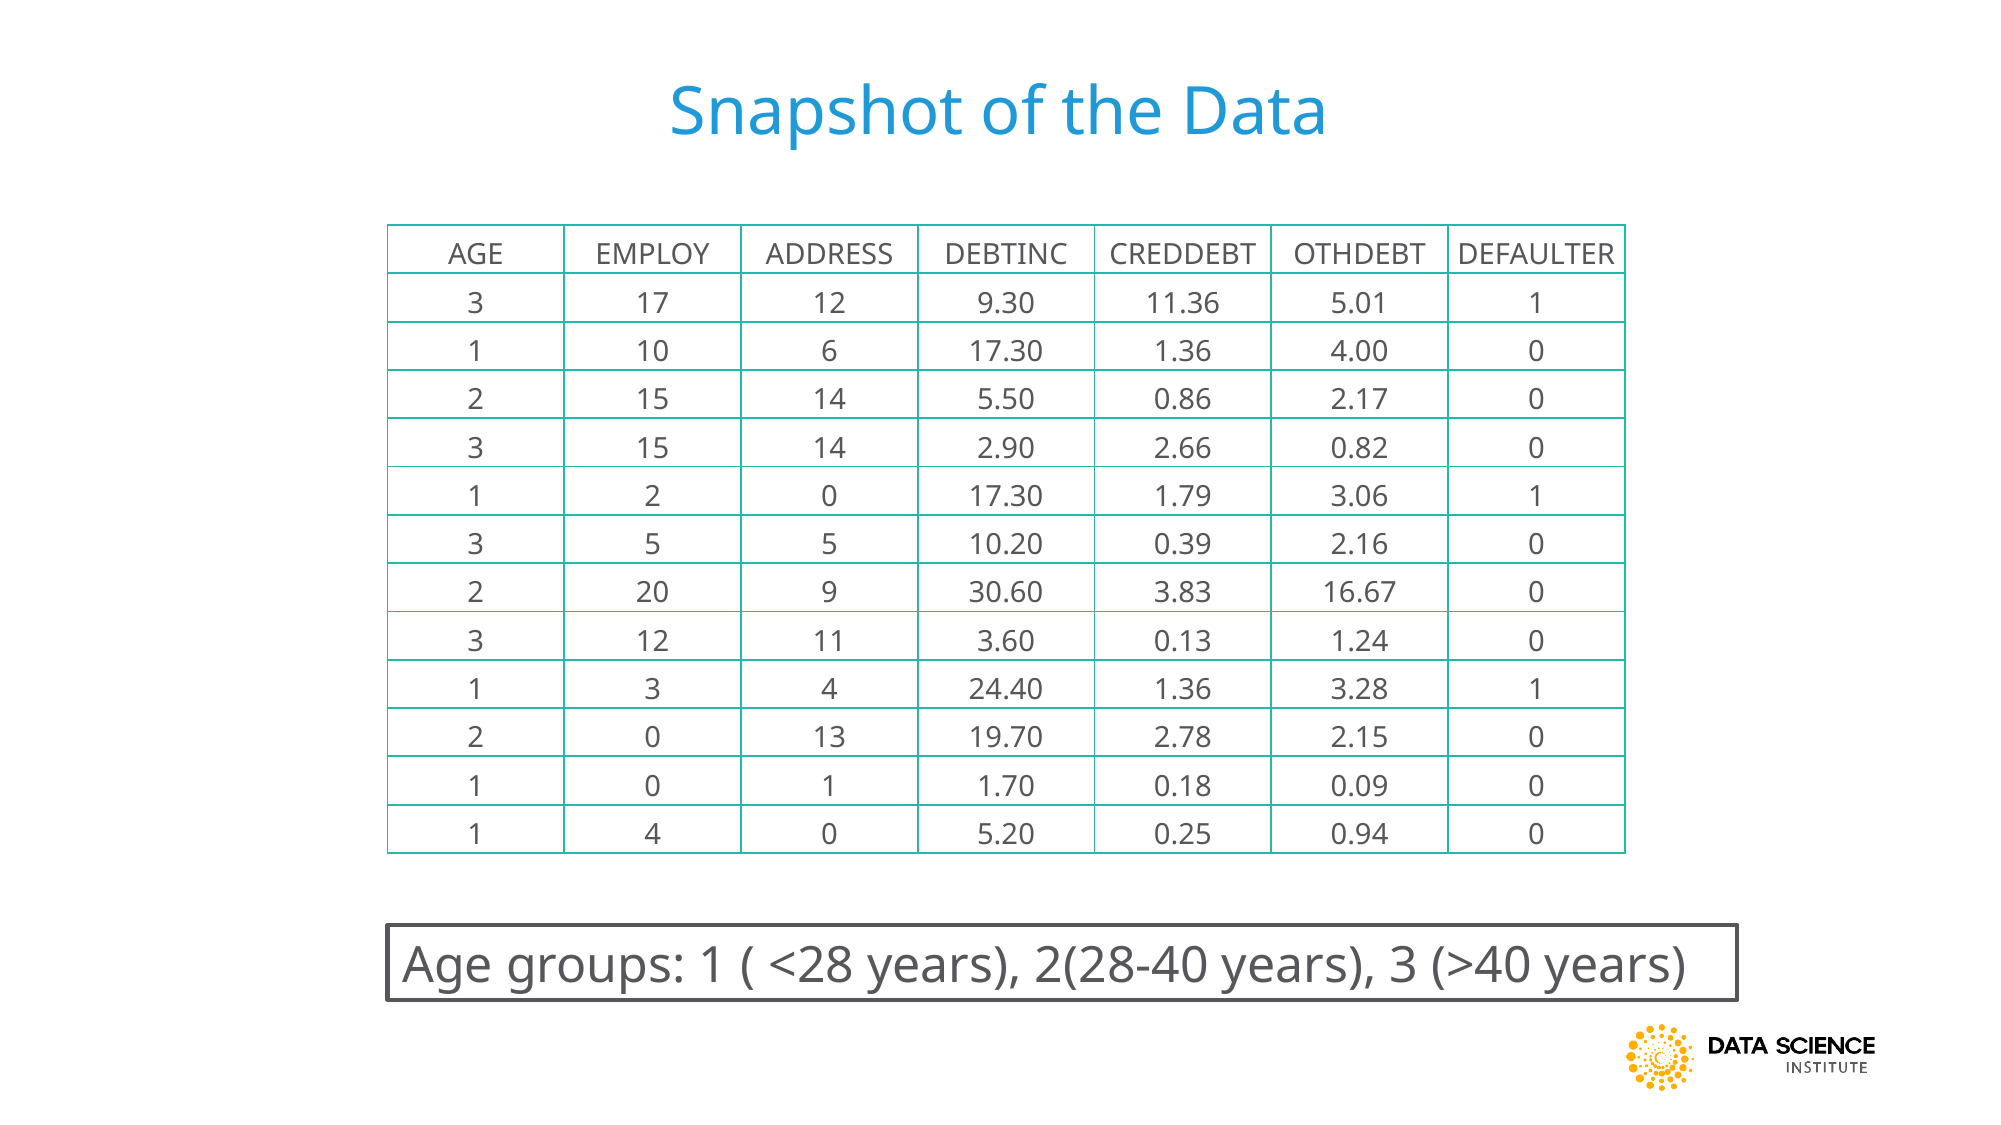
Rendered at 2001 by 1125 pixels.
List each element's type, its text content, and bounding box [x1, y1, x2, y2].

table_cell 9.30 [919, 274, 1094, 321]
table_cell 9 [742, 564, 917, 611]
table_cell 15 [565, 419, 740, 466]
table_cell 0 [1449, 419, 1624, 466]
picture [1845, 1037, 1862, 1054]
table_cell 3 [388, 516, 563, 562]
table_cell 0 [1449, 709, 1624, 755]
table_cell 0.82 [1272, 419, 1447, 466]
table_cell 6 [742, 323, 917, 369]
table_cell 1 [1449, 274, 1624, 321]
table_cell 3 [388, 419, 563, 466]
table_cell 0 [1449, 516, 1624, 562]
picture [1626, 1024, 1694, 1091]
table_cell 14 [742, 371, 917, 417]
table_cell 2.78 [1095, 709, 1270, 755]
table_cell 2.90 [919, 419, 1094, 466]
table_cell 1.36 [1095, 323, 1270, 369]
table_cell 3.83 [1095, 564, 1270, 611]
table_cell 2.17 [1272, 371, 1447, 417]
table_cell 5 [742, 516, 917, 562]
table_cell 2 [565, 467, 740, 514]
table_cell 10.20 [919, 516, 1094, 562]
table_cell 0 [742, 467, 917, 514]
table_cell 4.00 [1272, 323, 1447, 369]
table_cell 17.30 [919, 323, 1094, 369]
table_cell 5.20 [919, 806, 1094, 852]
table_cell 17.30 [919, 467, 1094, 514]
table_cell 1.79 [1095, 467, 1270, 514]
table_cell 11 [742, 612, 917, 659]
table_cell 0 [1449, 806, 1624, 852]
table_cell 14 [742, 419, 917, 466]
picture [1828, 1037, 1844, 1054]
table_cell 4 [565, 806, 740, 852]
table_cell 0 [742, 806, 917, 852]
table_header OTHDEBT [1272, 226, 1447, 272]
table_cell 0.25 [1095, 806, 1270, 852]
table_cell 1 [388, 757, 563, 804]
table_cell 1 [388, 323, 563, 369]
table_cell 3 [388, 612, 563, 659]
table_cell 2 [388, 564, 563, 611]
table_cell 0.86 [1095, 371, 1270, 417]
table_cell 3.60 [919, 612, 1094, 659]
table_cell 1 [1449, 467, 1624, 514]
picture [1792, 1062, 1801, 1073]
table_cell 3.06 [1272, 467, 1447, 514]
table_cell 0.94 [1272, 806, 1447, 852]
table_cell 0 [565, 757, 740, 804]
text_box Age groups: 1 ( <28 years), 2(28-40 years), 3 (>40 years) [385, 923, 1739, 1002]
picture [1860, 1062, 1867, 1073]
table_cell 19.70 [919, 709, 1094, 755]
table_cell 1.36 [1095, 661, 1270, 707]
picture [1776, 1037, 1808, 1054]
table_cell 2.16 [1272, 516, 1447, 562]
table_cell 3 [388, 274, 563, 321]
table_cell 16.67 [1272, 564, 1447, 611]
table_cell 1 [1449, 661, 1624, 707]
table_cell 17 [565, 274, 740, 321]
table_cell 0 [1449, 612, 1624, 659]
table_cell 20 [565, 564, 740, 611]
table_cell 0 [1449, 371, 1624, 417]
table_cell 0 [1449, 757, 1624, 804]
table_cell 24.40 [919, 661, 1094, 707]
text_box Snapshot of the Data [324, 37, 1675, 179]
table_cell 0 [1449, 323, 1624, 369]
table_header ADDRESS [742, 226, 917, 272]
picture [1839, 1062, 1847, 1073]
table_cell 2.15 [1272, 709, 1447, 755]
table_cell 2.66 [1095, 419, 1270, 466]
table_cell 3 [565, 661, 740, 707]
table_cell 0 [1449, 564, 1624, 611]
table_cell 12 [742, 274, 917, 321]
table_cell 1.24 [1272, 612, 1447, 659]
table_cell 1 [388, 467, 563, 514]
table_header CREDDEBT [1095, 226, 1270, 272]
table_cell 11.36 [1095, 274, 1270, 321]
table_header DEFAULTER [1449, 226, 1624, 272]
table_cell 0.09 [1272, 757, 1447, 804]
table_cell 0 [565, 709, 740, 755]
table_cell 15 [565, 371, 740, 417]
table_cell 2 [388, 371, 563, 417]
table_cell 3.28 [1272, 661, 1447, 707]
table_cell 0.39 [1095, 516, 1270, 562]
table_cell 1 [388, 661, 563, 707]
table_cell 2 [388, 709, 563, 755]
table_cell 10 [565, 323, 740, 369]
table_cell 4 [742, 661, 917, 707]
table_cell 0.18 [1095, 757, 1270, 804]
table_cell 5.01 [1272, 274, 1447, 321]
table_cell 1 [388, 806, 563, 852]
picture [1804, 1061, 1811, 1073]
table_header AGE [388, 226, 563, 272]
table_cell 12 [565, 612, 740, 659]
table_cell 13 [742, 709, 917, 755]
table_header EMPLOY [565, 226, 740, 272]
table_cell 1.70 [919, 757, 1094, 804]
table_cell 5.50 [919, 371, 1094, 417]
table_header DEBTINC [919, 226, 1094, 272]
table_cell 30.60 [919, 564, 1094, 611]
table_cell 1 [742, 757, 917, 804]
table_cell 0.13 [1095, 612, 1270, 659]
table_cell 5 [565, 516, 740, 562]
